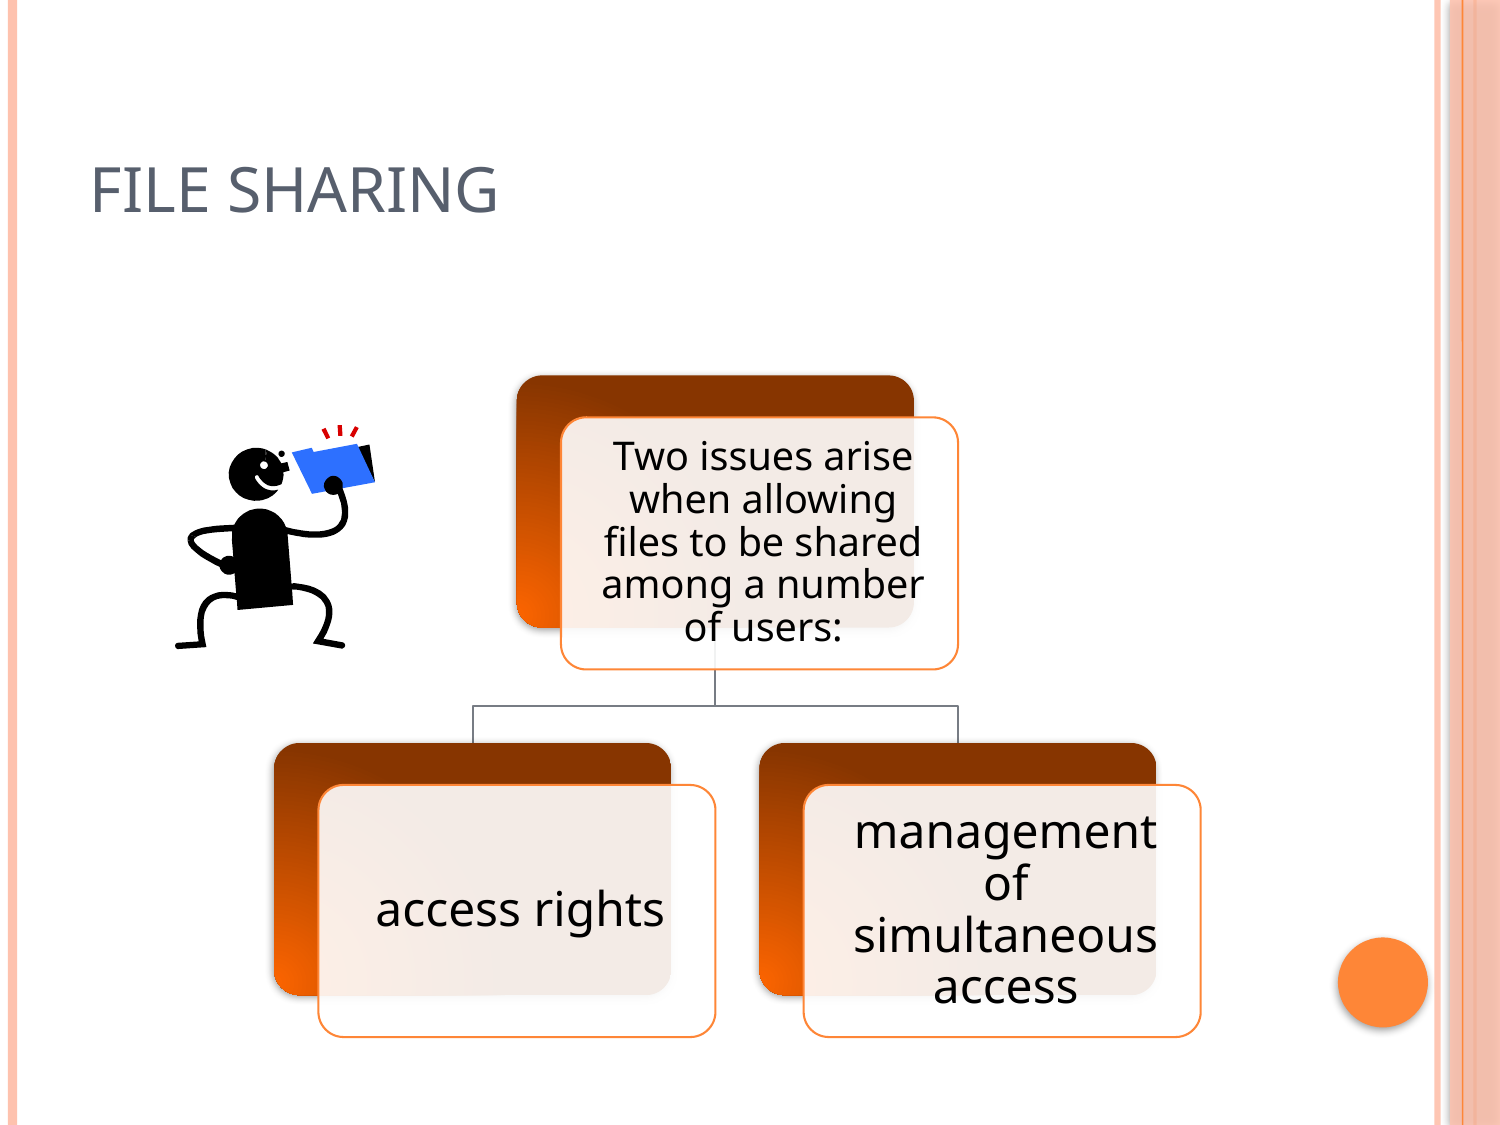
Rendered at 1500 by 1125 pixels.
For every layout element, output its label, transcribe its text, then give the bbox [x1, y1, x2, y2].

picture [174, 424, 376, 650]
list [86, 374, 1388, 1038]
title File Sharing [75, 45, 1300, 233]
